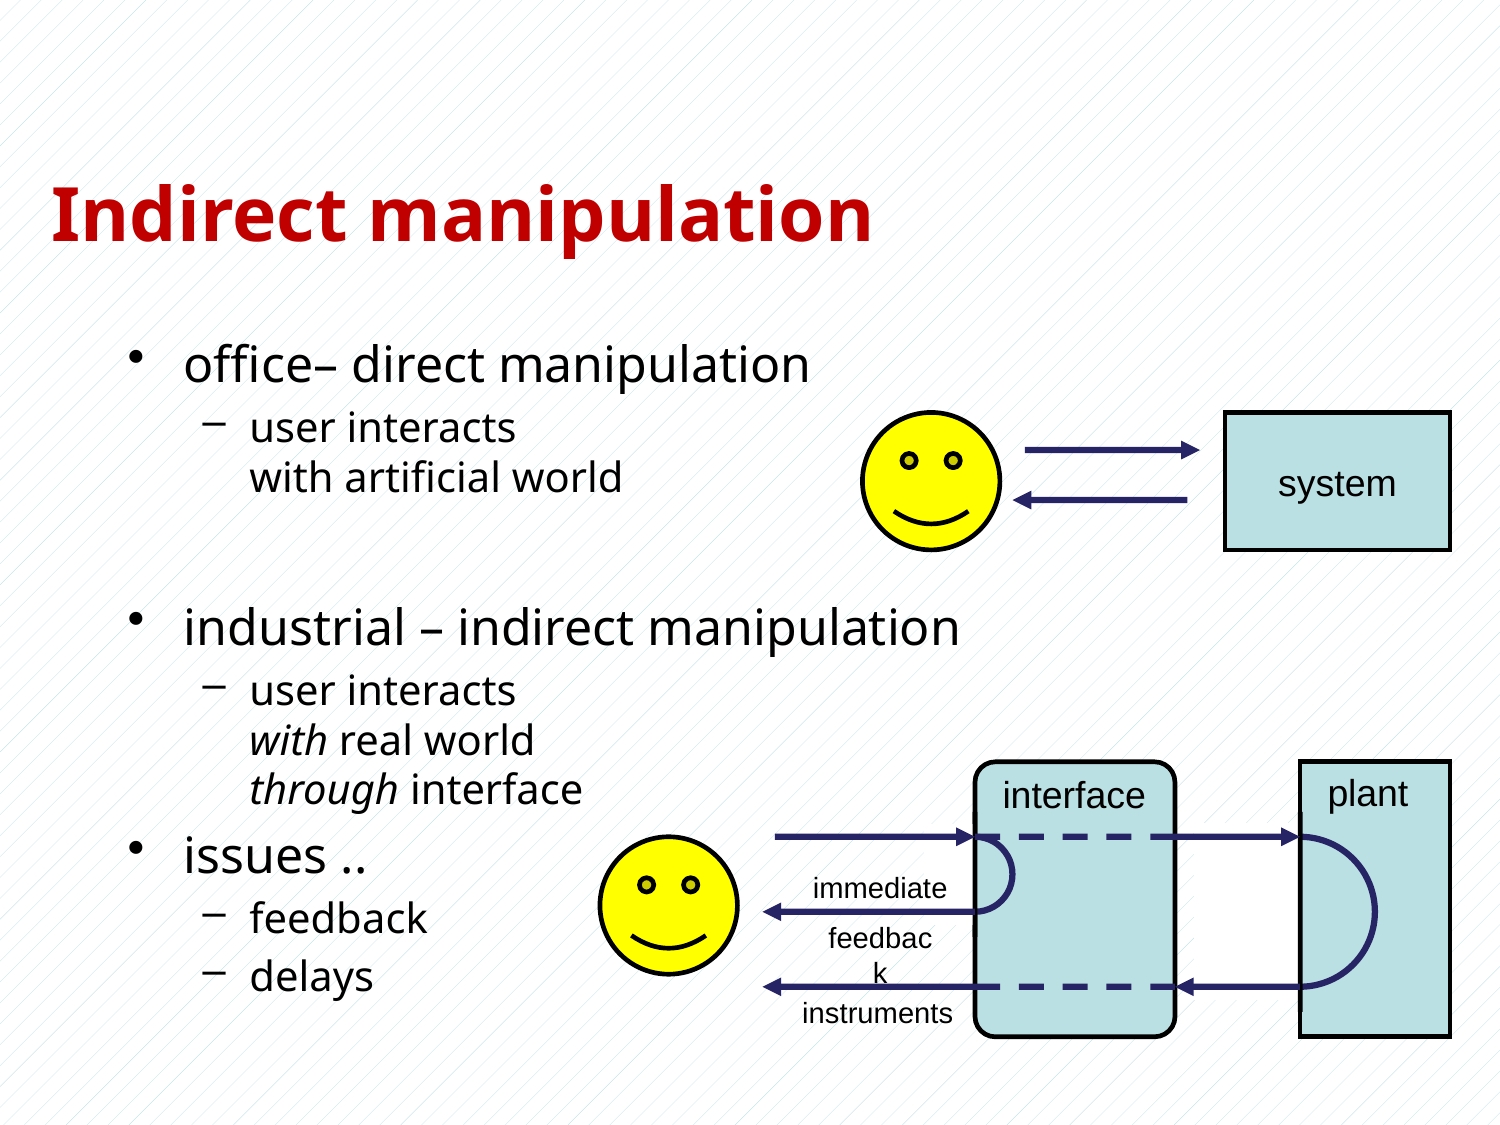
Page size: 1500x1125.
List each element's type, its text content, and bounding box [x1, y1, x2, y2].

list office– direct manipulation user interacts with artificial world [112, 324, 963, 538]
list industrial – indirect manipulation user interacts with real world through interface issues .. feedback delays [112, 587, 1388, 1088]
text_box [862, 412, 1450, 550]
title Indirect manipulation [36, 155, 1162, 268]
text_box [599, 761, 1450, 1037]
